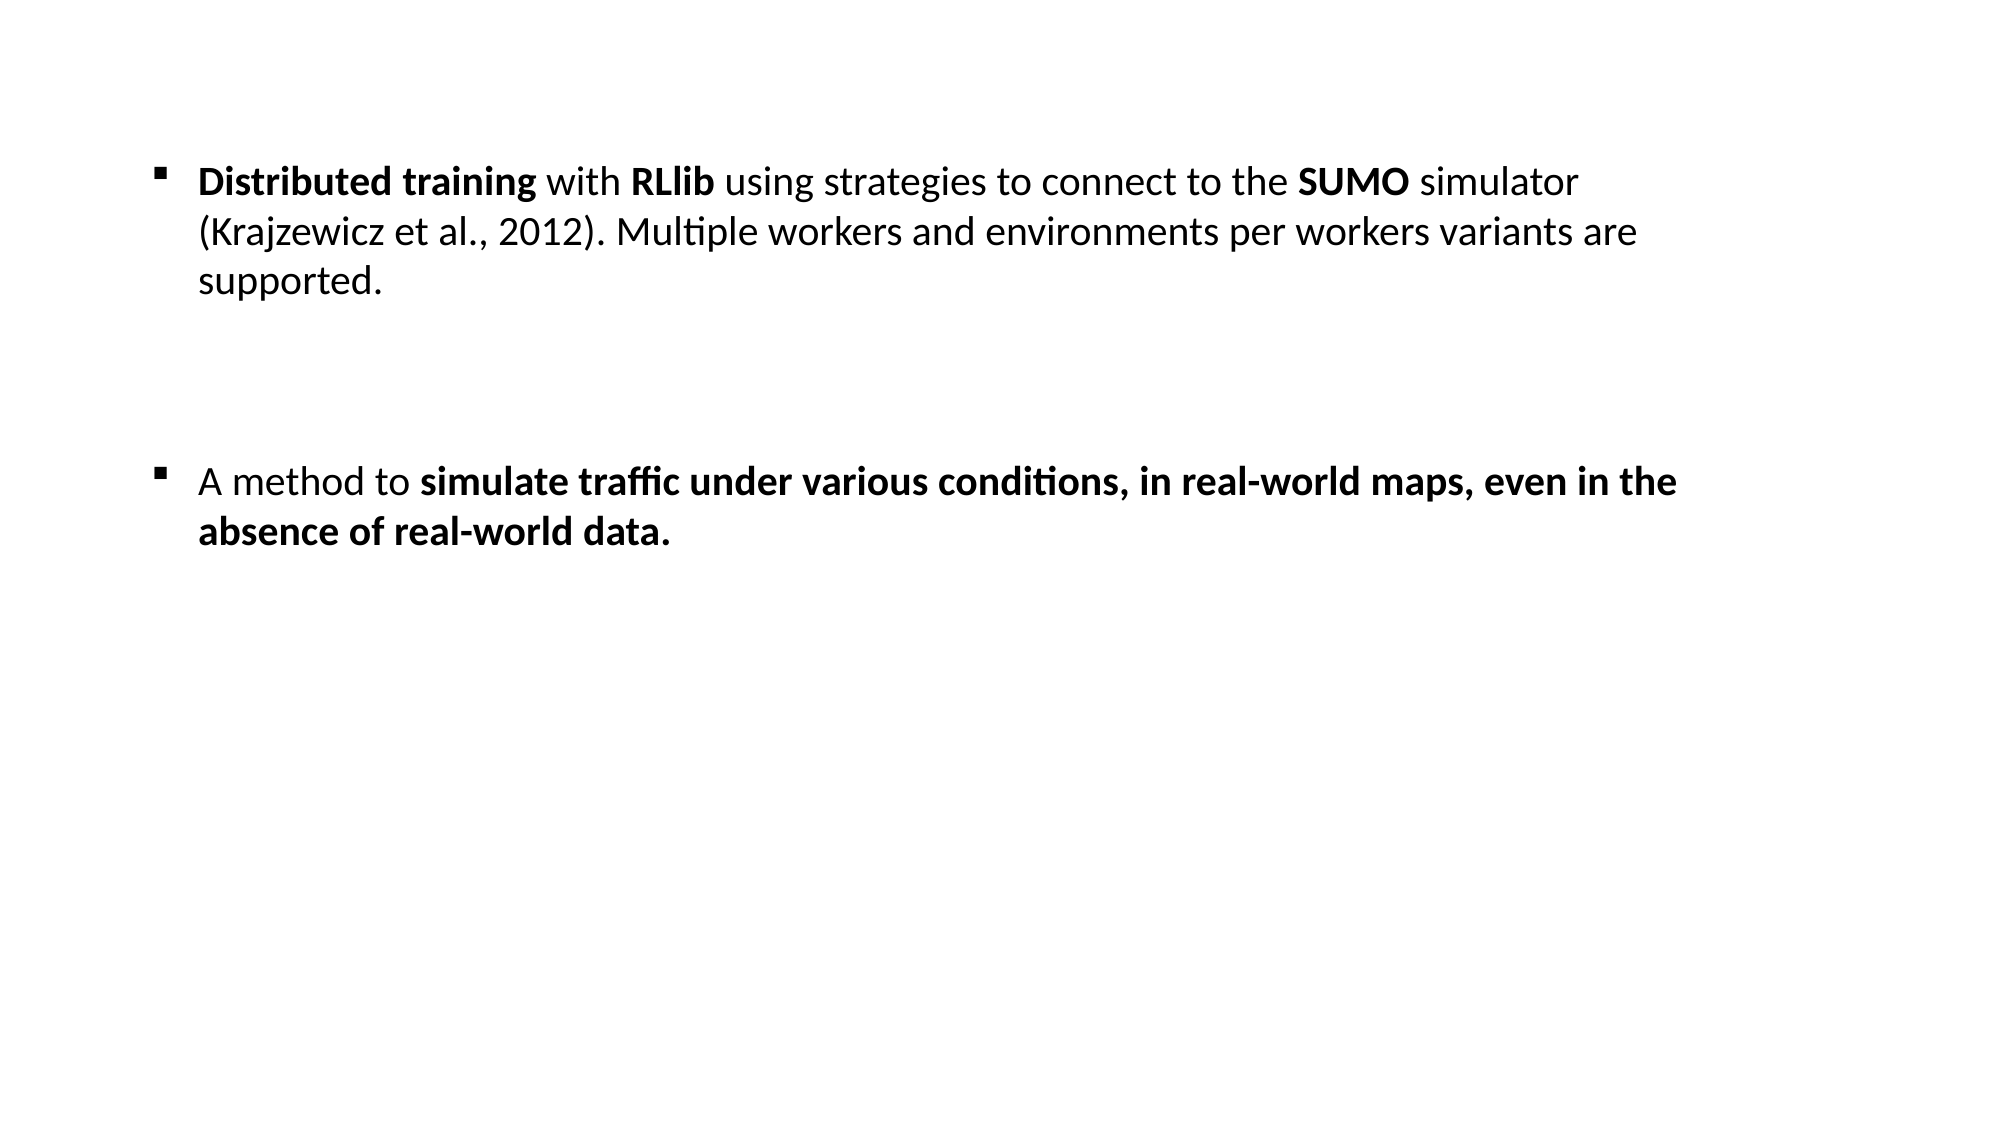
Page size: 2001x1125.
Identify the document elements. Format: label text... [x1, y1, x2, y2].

text_box Distributed training with RLlib using strategies to connect to the SUMO simulator (Krajzewicz et al., 2012). Multiple workers and environments per workers variants are supported. A method to simulate traffic under various conditions, in real-world maps, even in the absence of real-world data. [136, 145, 1766, 561]
